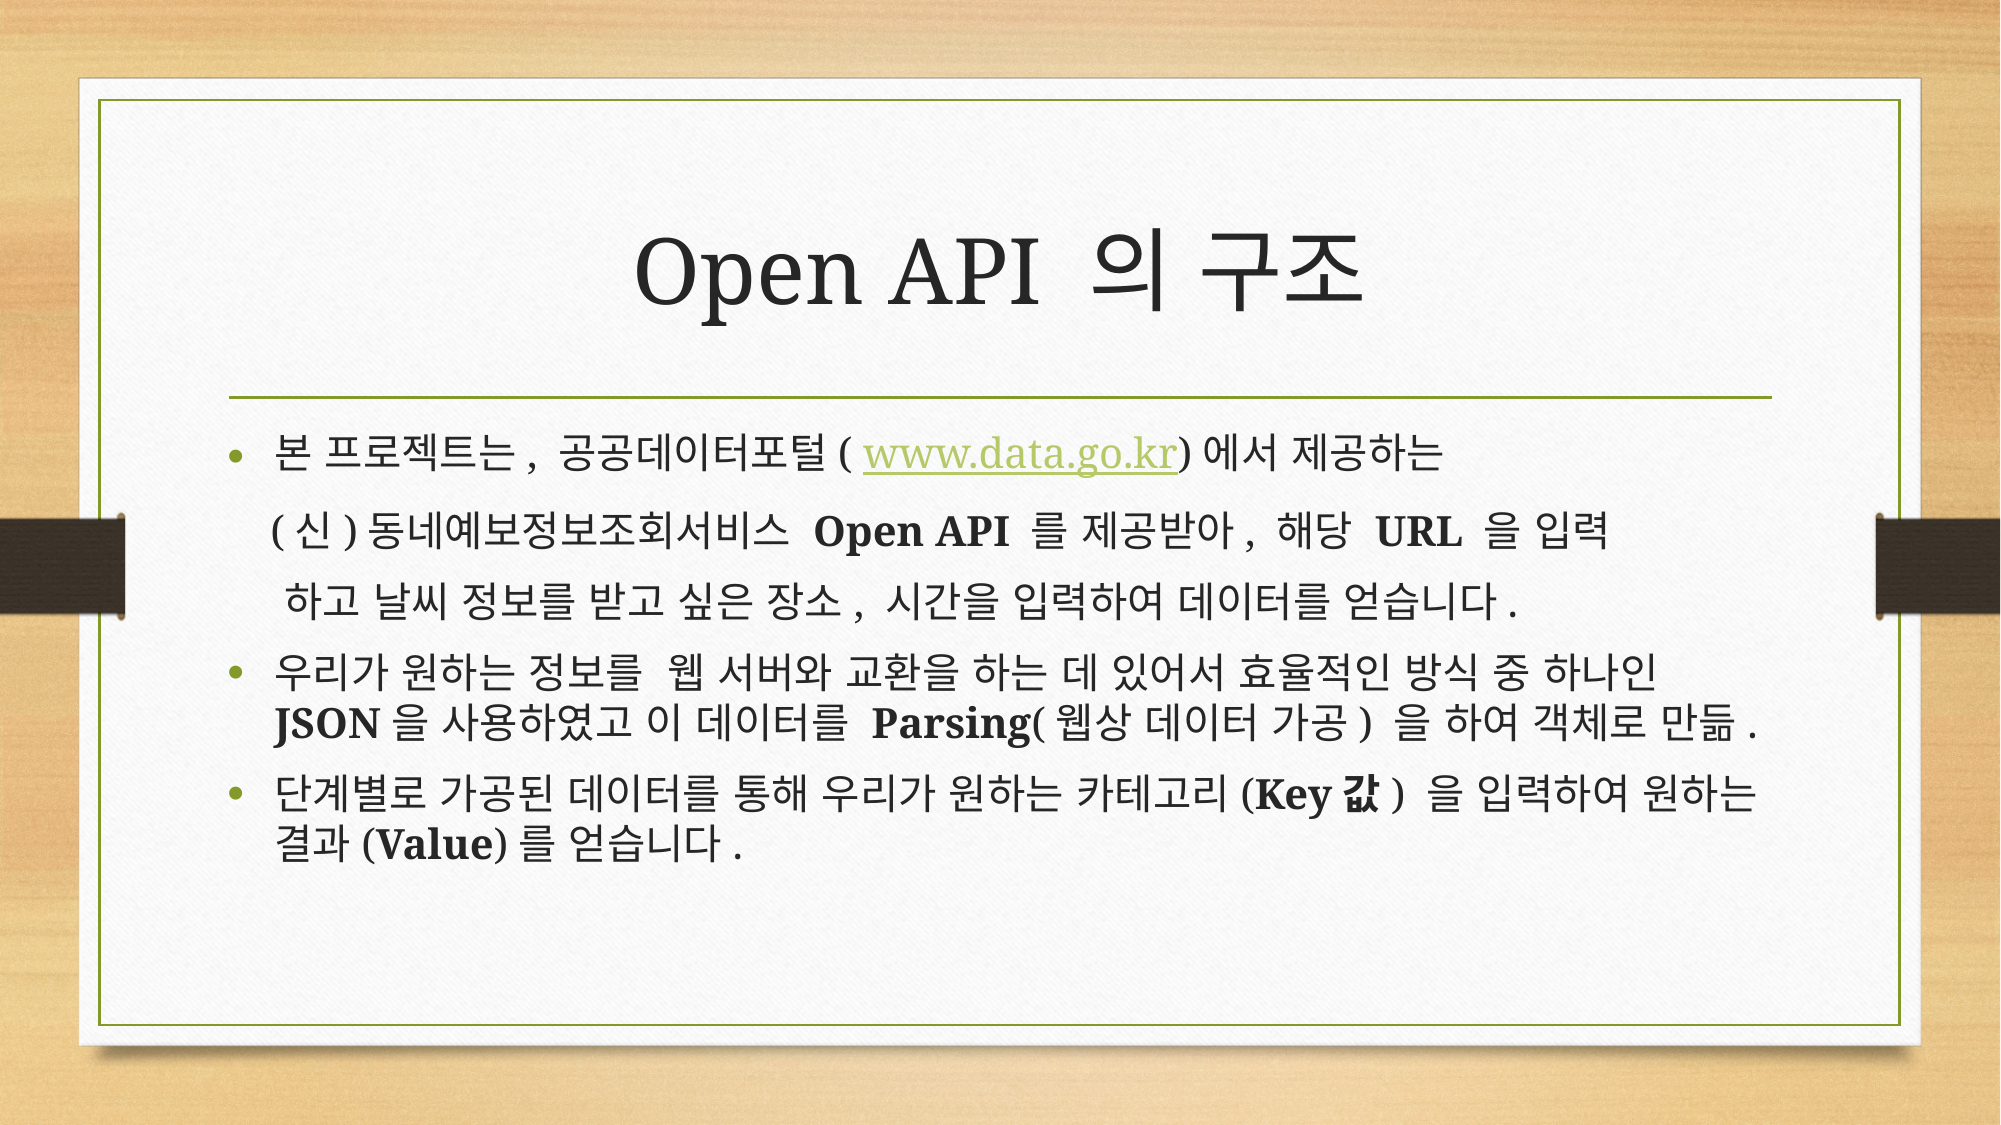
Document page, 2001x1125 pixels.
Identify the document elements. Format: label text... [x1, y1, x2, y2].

title Open API 의 구조 [212, 161, 1788, 375]
picture [0, 0, 2001, 1125]
list 본 프로젝트는, 공공데이터포털( www.data.go.kr)에서 제공하는 (신)동네예보정보조회서비스 Open API 를 제공받아, 해당 URL 을 입력 하고 날씨 정보를 받고 싶은 장소, 시간을 입력하여 데이터를 얻습니다. 우리가 원하는 정보를 웹 서버와 교환을 하는 데 있어서 효율적인 방식 중 하나인 JSON을 사용하였고 이 데이터를 Parsing(웹상 데이터 가공) 을 하여 객체로 만듦. 단계별로 가공된 데이터를 통해 우리가 원하는 카테고리(Key값) 을 입력하여 원하는 결과(Value)를 얻습니다. [212, 419, 1788, 964]
